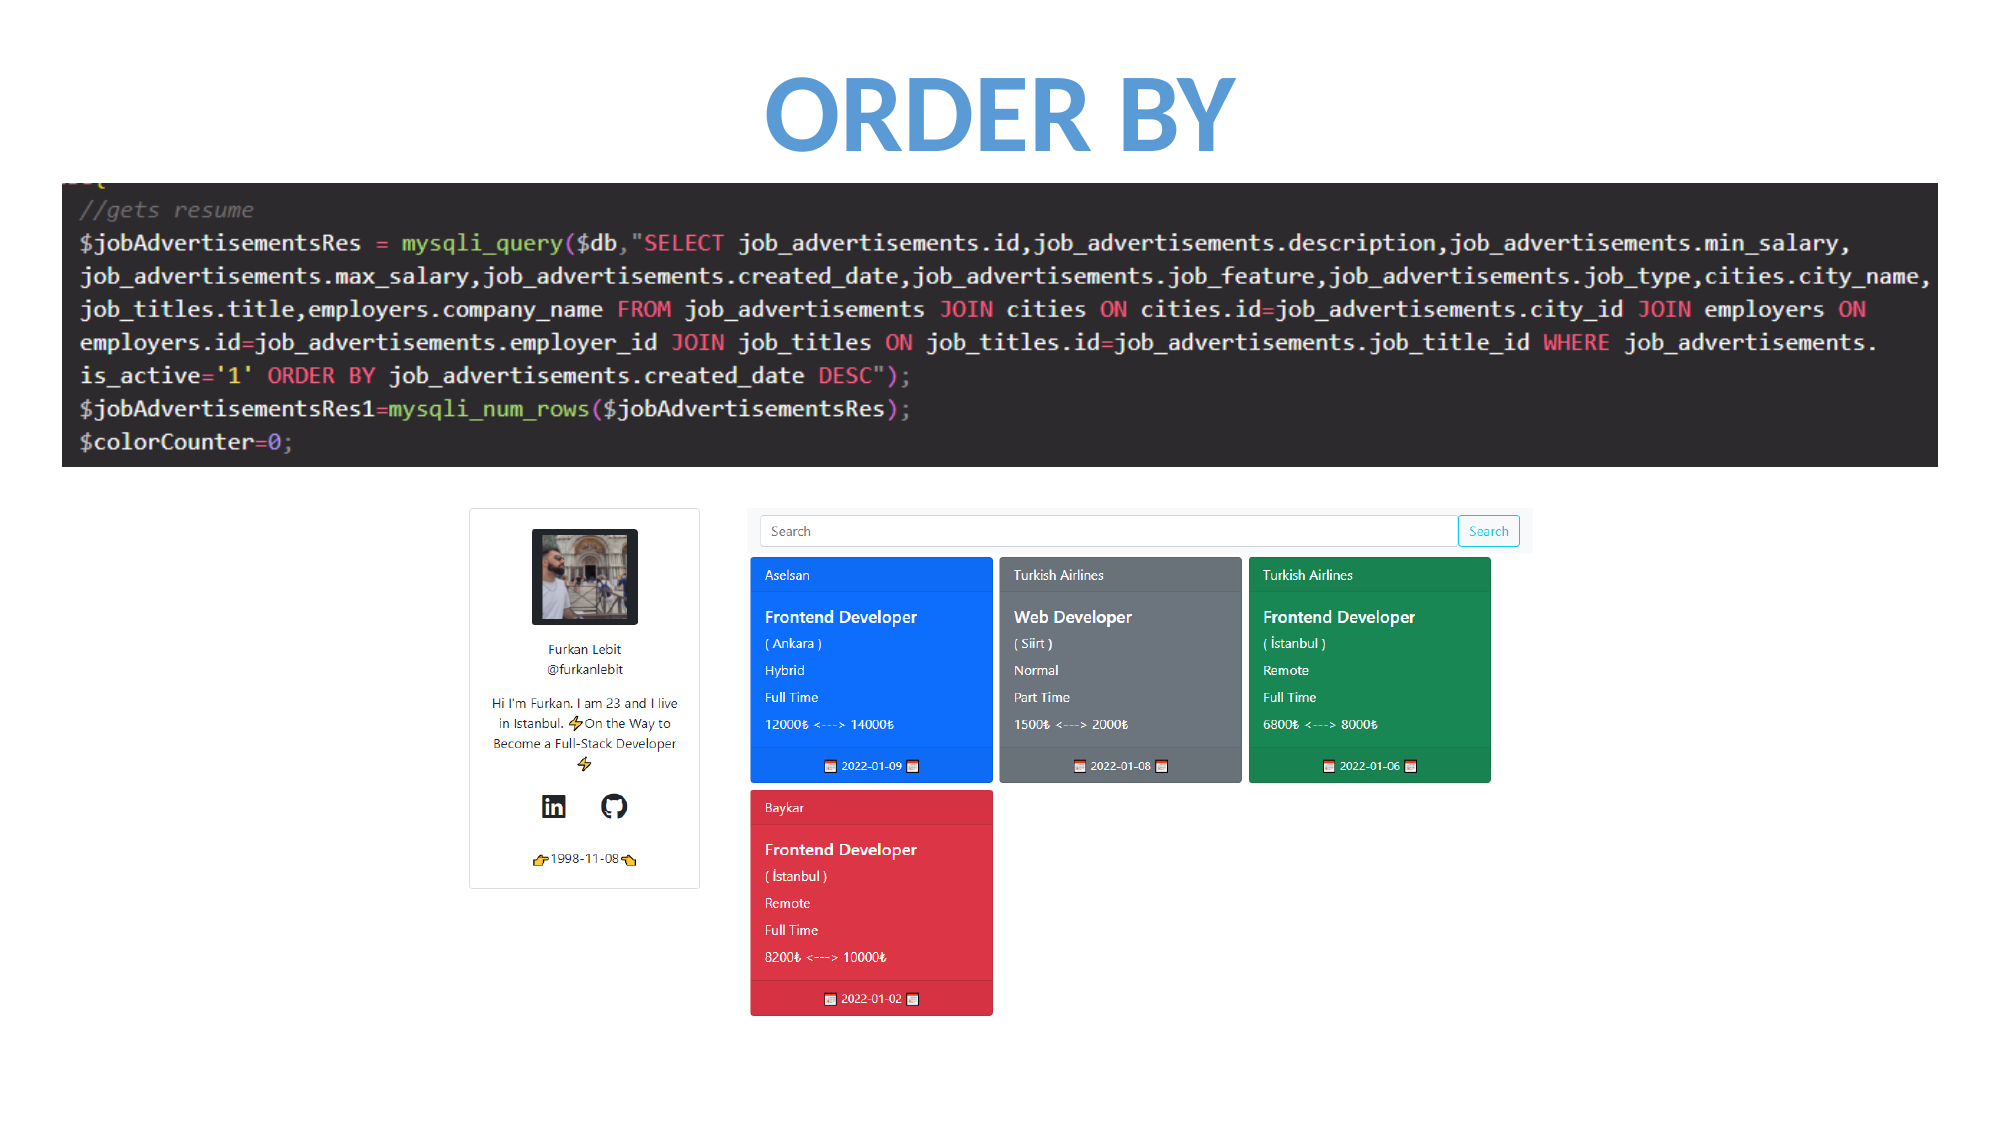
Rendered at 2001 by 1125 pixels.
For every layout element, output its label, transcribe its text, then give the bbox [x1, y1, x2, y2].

picture [426, 484, 1574, 1043]
text_box ORDER BY [748, 31, 1251, 182]
picture [61, 183, 1938, 467]
